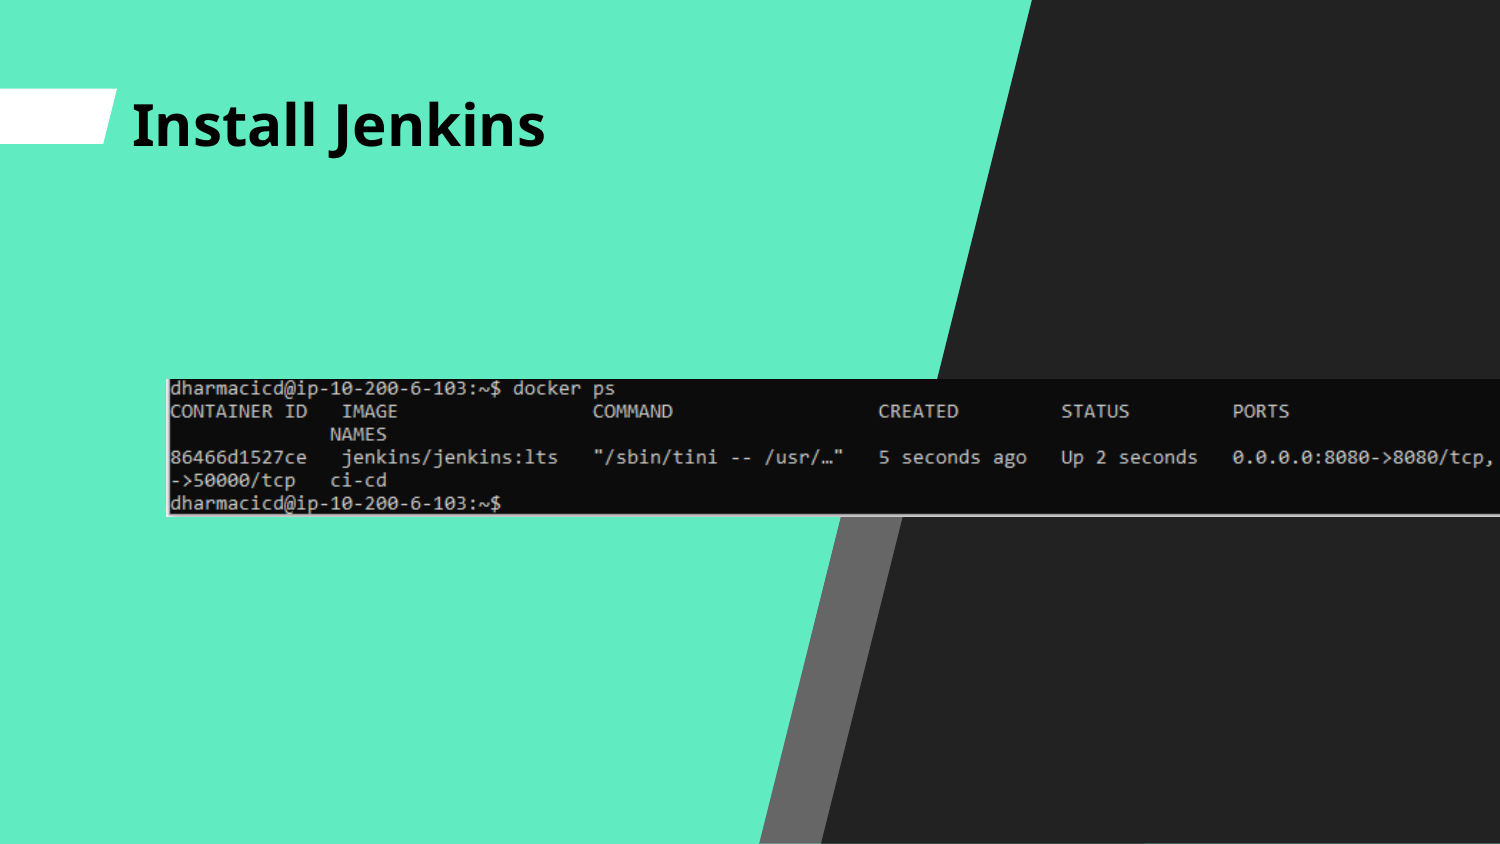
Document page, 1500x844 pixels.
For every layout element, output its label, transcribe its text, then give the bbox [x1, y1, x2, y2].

picture [166, 379, 1500, 518]
title Install Jenkins [116, 73, 917, 168]
